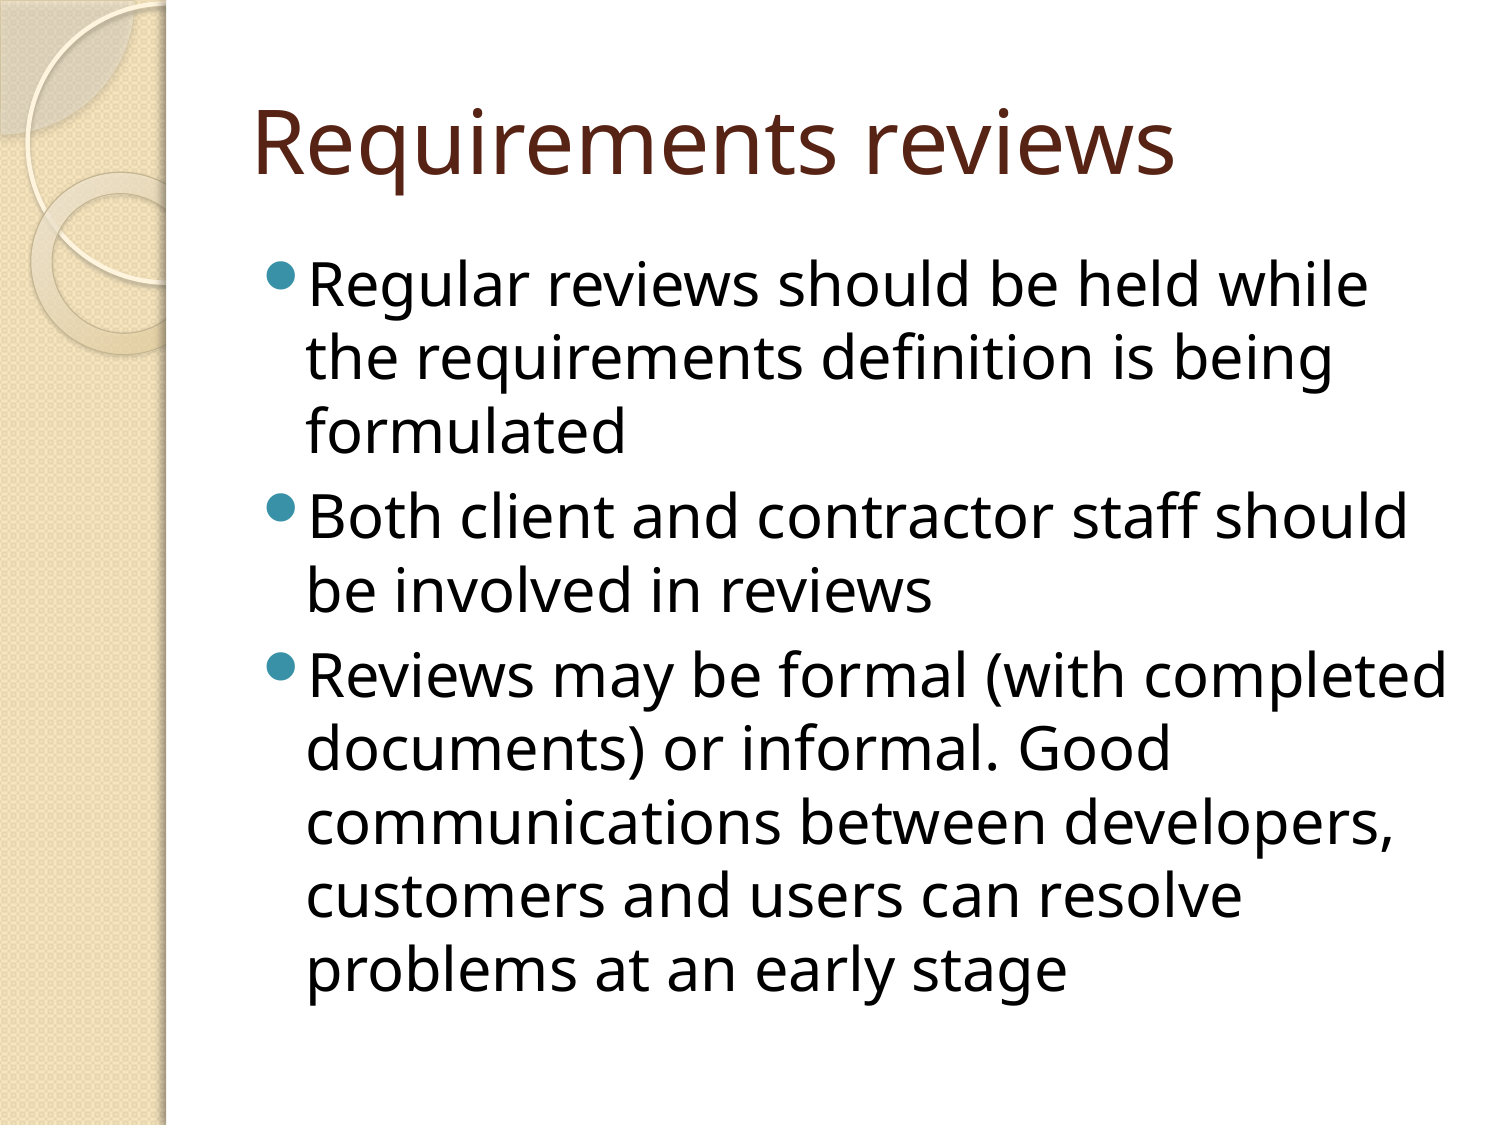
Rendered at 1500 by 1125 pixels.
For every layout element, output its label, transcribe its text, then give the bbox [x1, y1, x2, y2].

title Requirements reviews [235, 45, 1466, 233]
list Regular reviews should be held while the requirements definition is being formulated Both client and contractor staff should be involved in reviews Reviews may be formal (with completed documents) or informal. Good communications between developers, customers and users can resolve problems at an early stage [235, 237, 1466, 1025]
